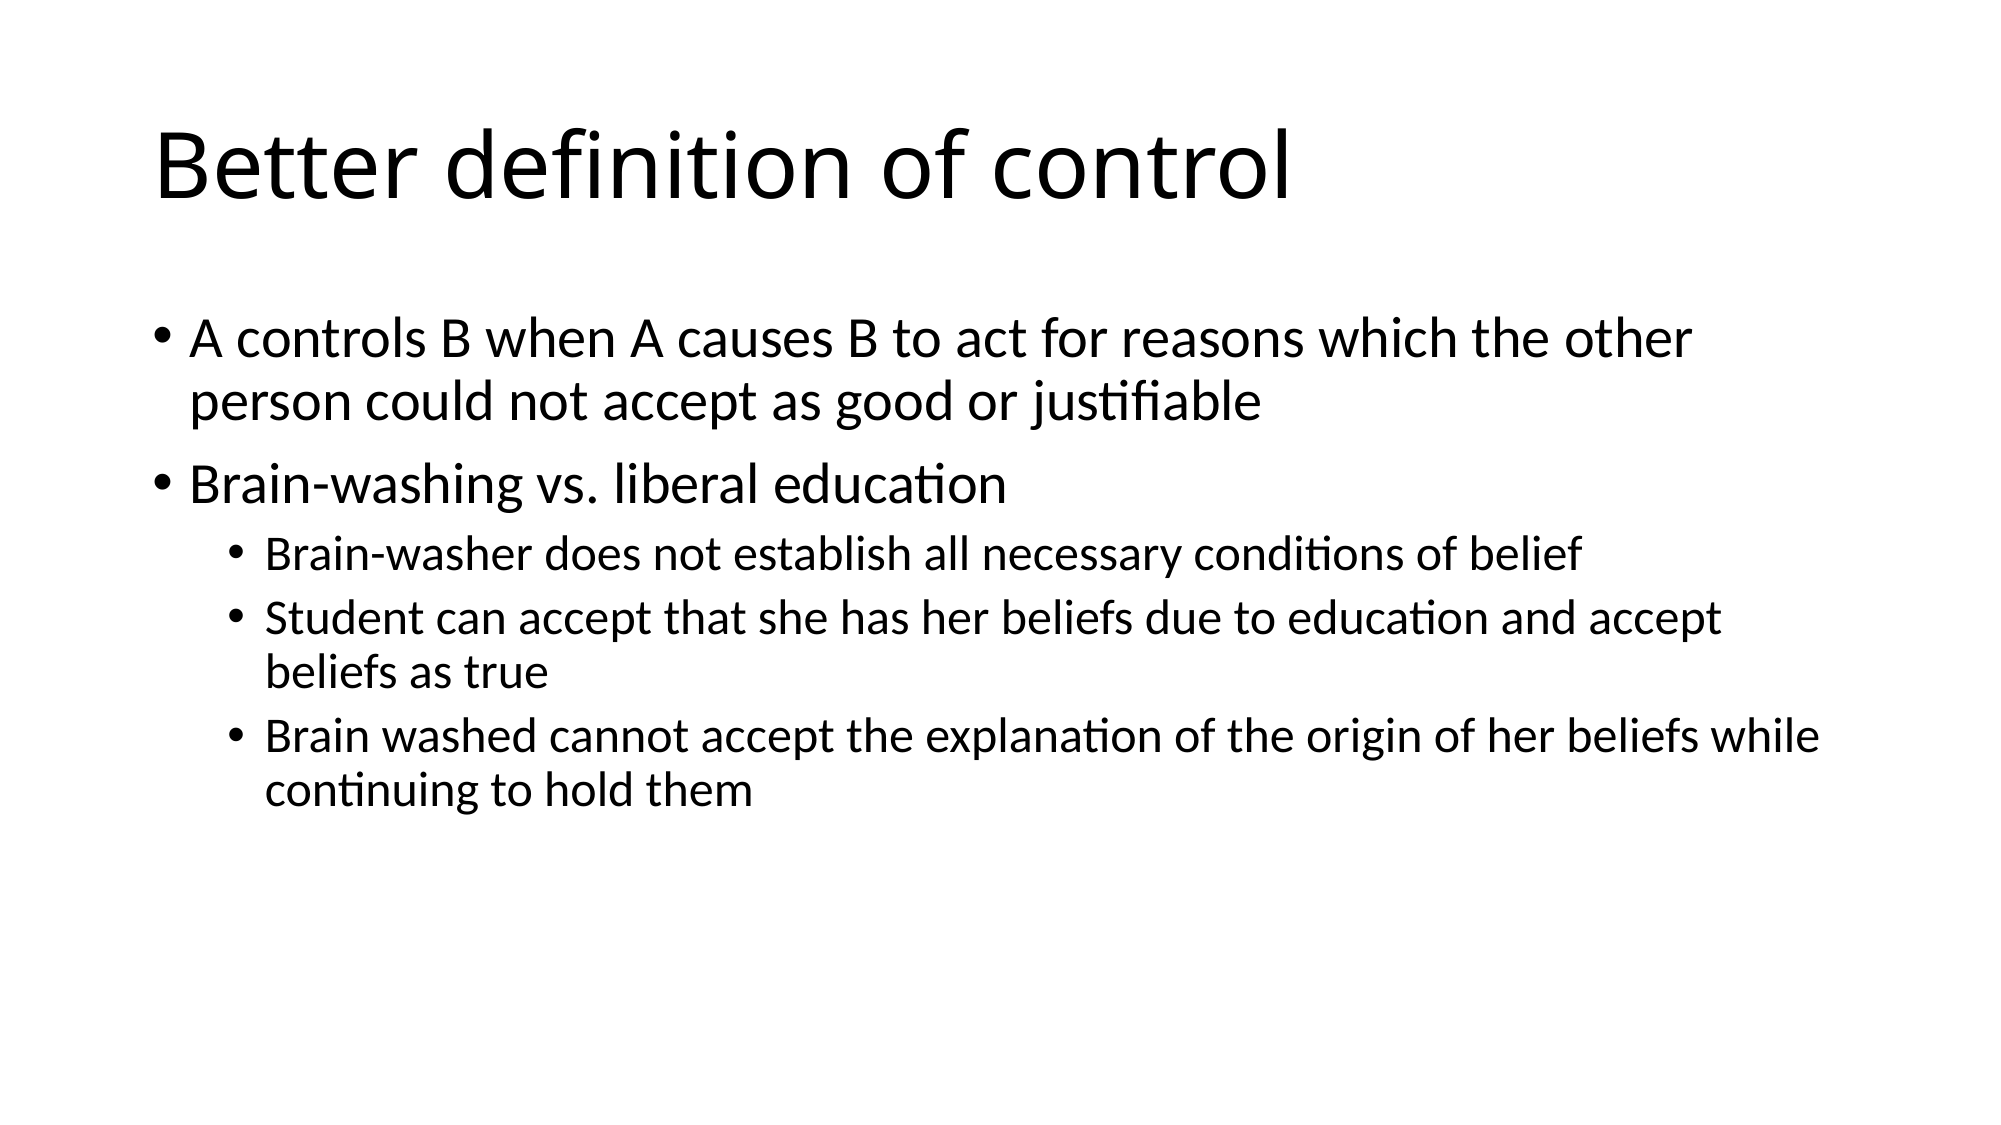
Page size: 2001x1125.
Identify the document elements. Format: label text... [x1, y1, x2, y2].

list A controls B when A causes B to act for reasons which the other person could not accept as good or justifiable Brain-washing vs. liberal education Brain-washer does not establish all necessary conditions of belief Student can accept that she has her beliefs due to education and accept beliefs as true Brain washed cannot accept the explanation of the origin of her beliefs while continuing to hold them [137, 299, 1863, 1014]
title Better definition of control [137, 59, 1863, 278]
